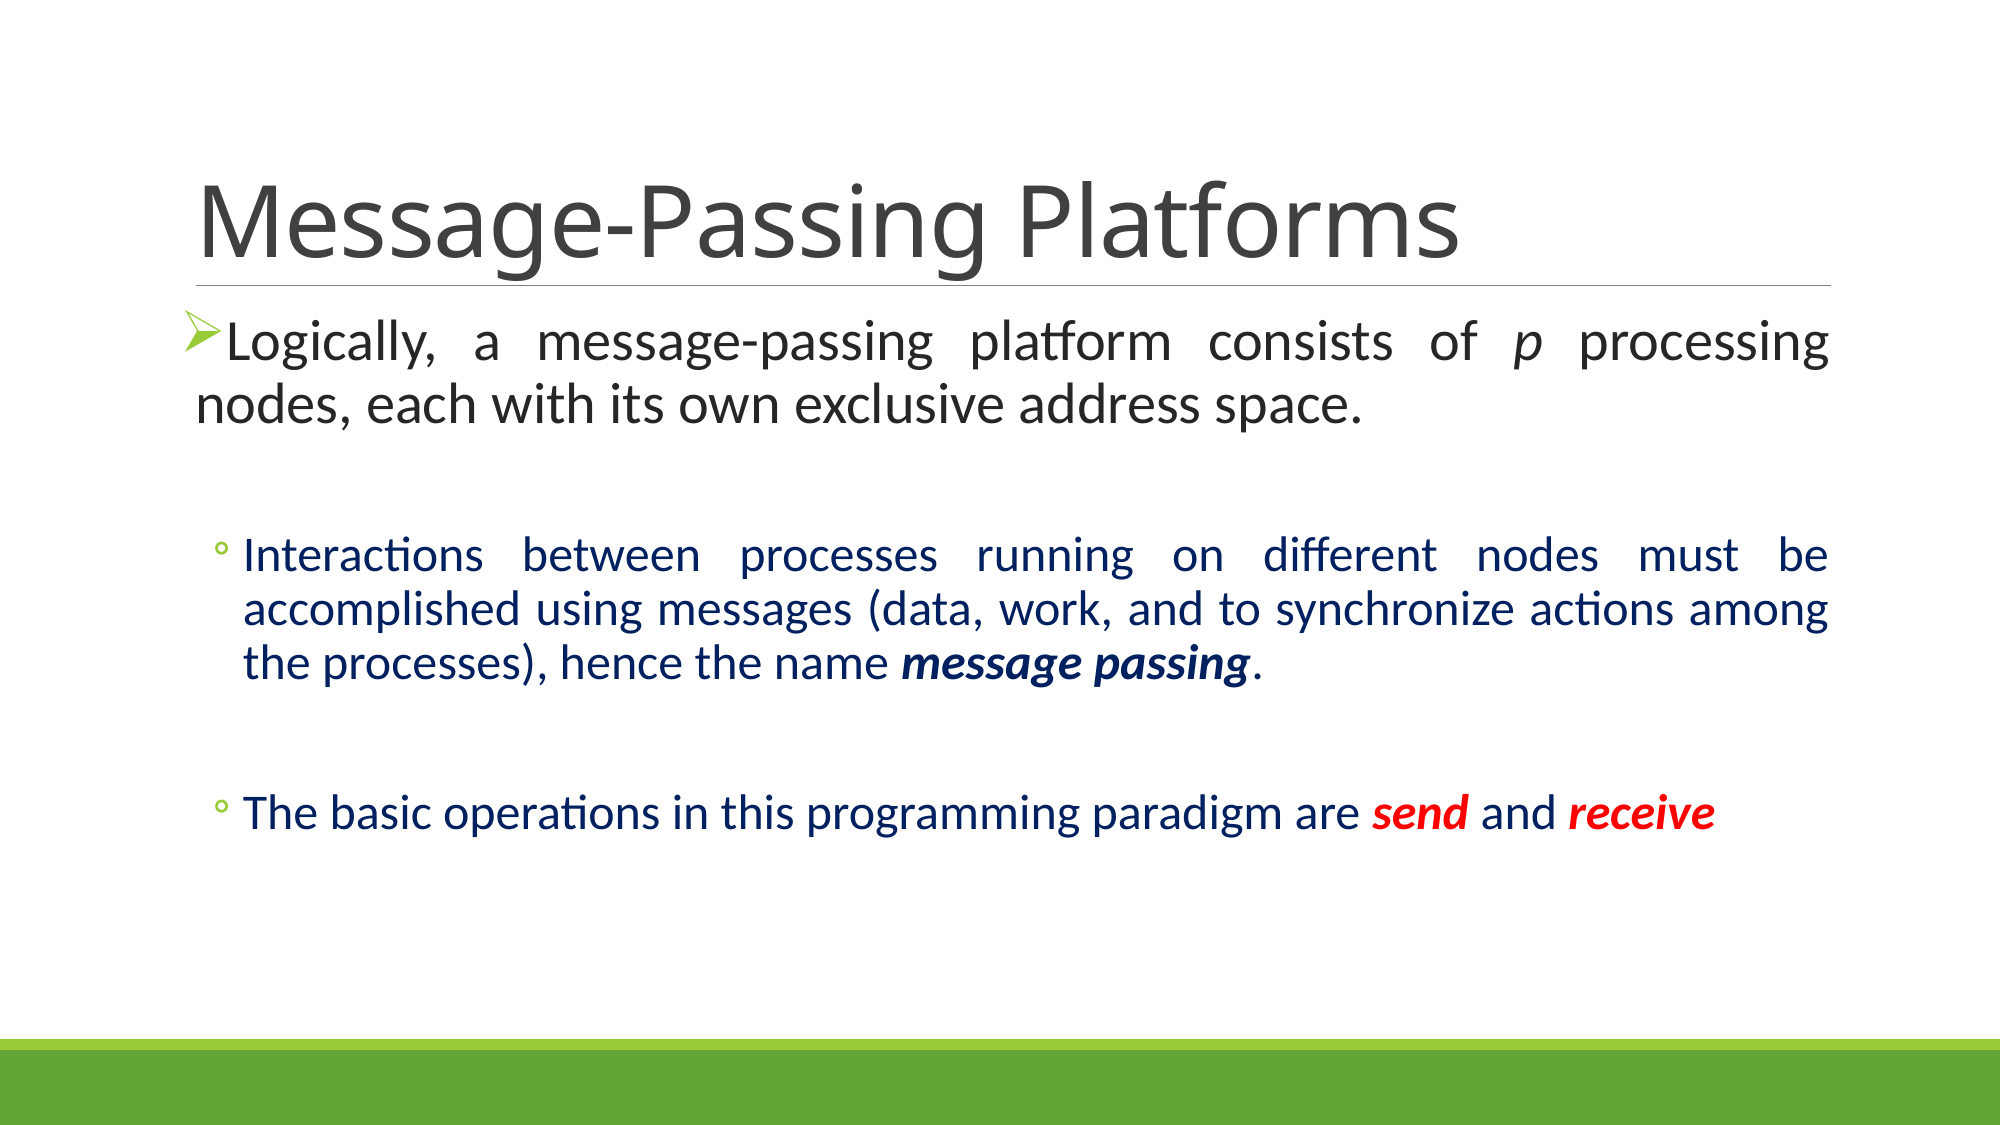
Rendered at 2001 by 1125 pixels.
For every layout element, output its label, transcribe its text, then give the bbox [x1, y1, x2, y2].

title Message-Passing Platforms [180, 47, 1830, 285]
list Logically, a message-passing platform consists of p processing nodes, each with its own exclusive address space. Interactions between processes running on different nodes must be accomplished using messages (data, work, and to synchronize actions among the processes), hence the name message passing. The basic operations in this programming paradigm are send and receive [180, 302, 1830, 963]
